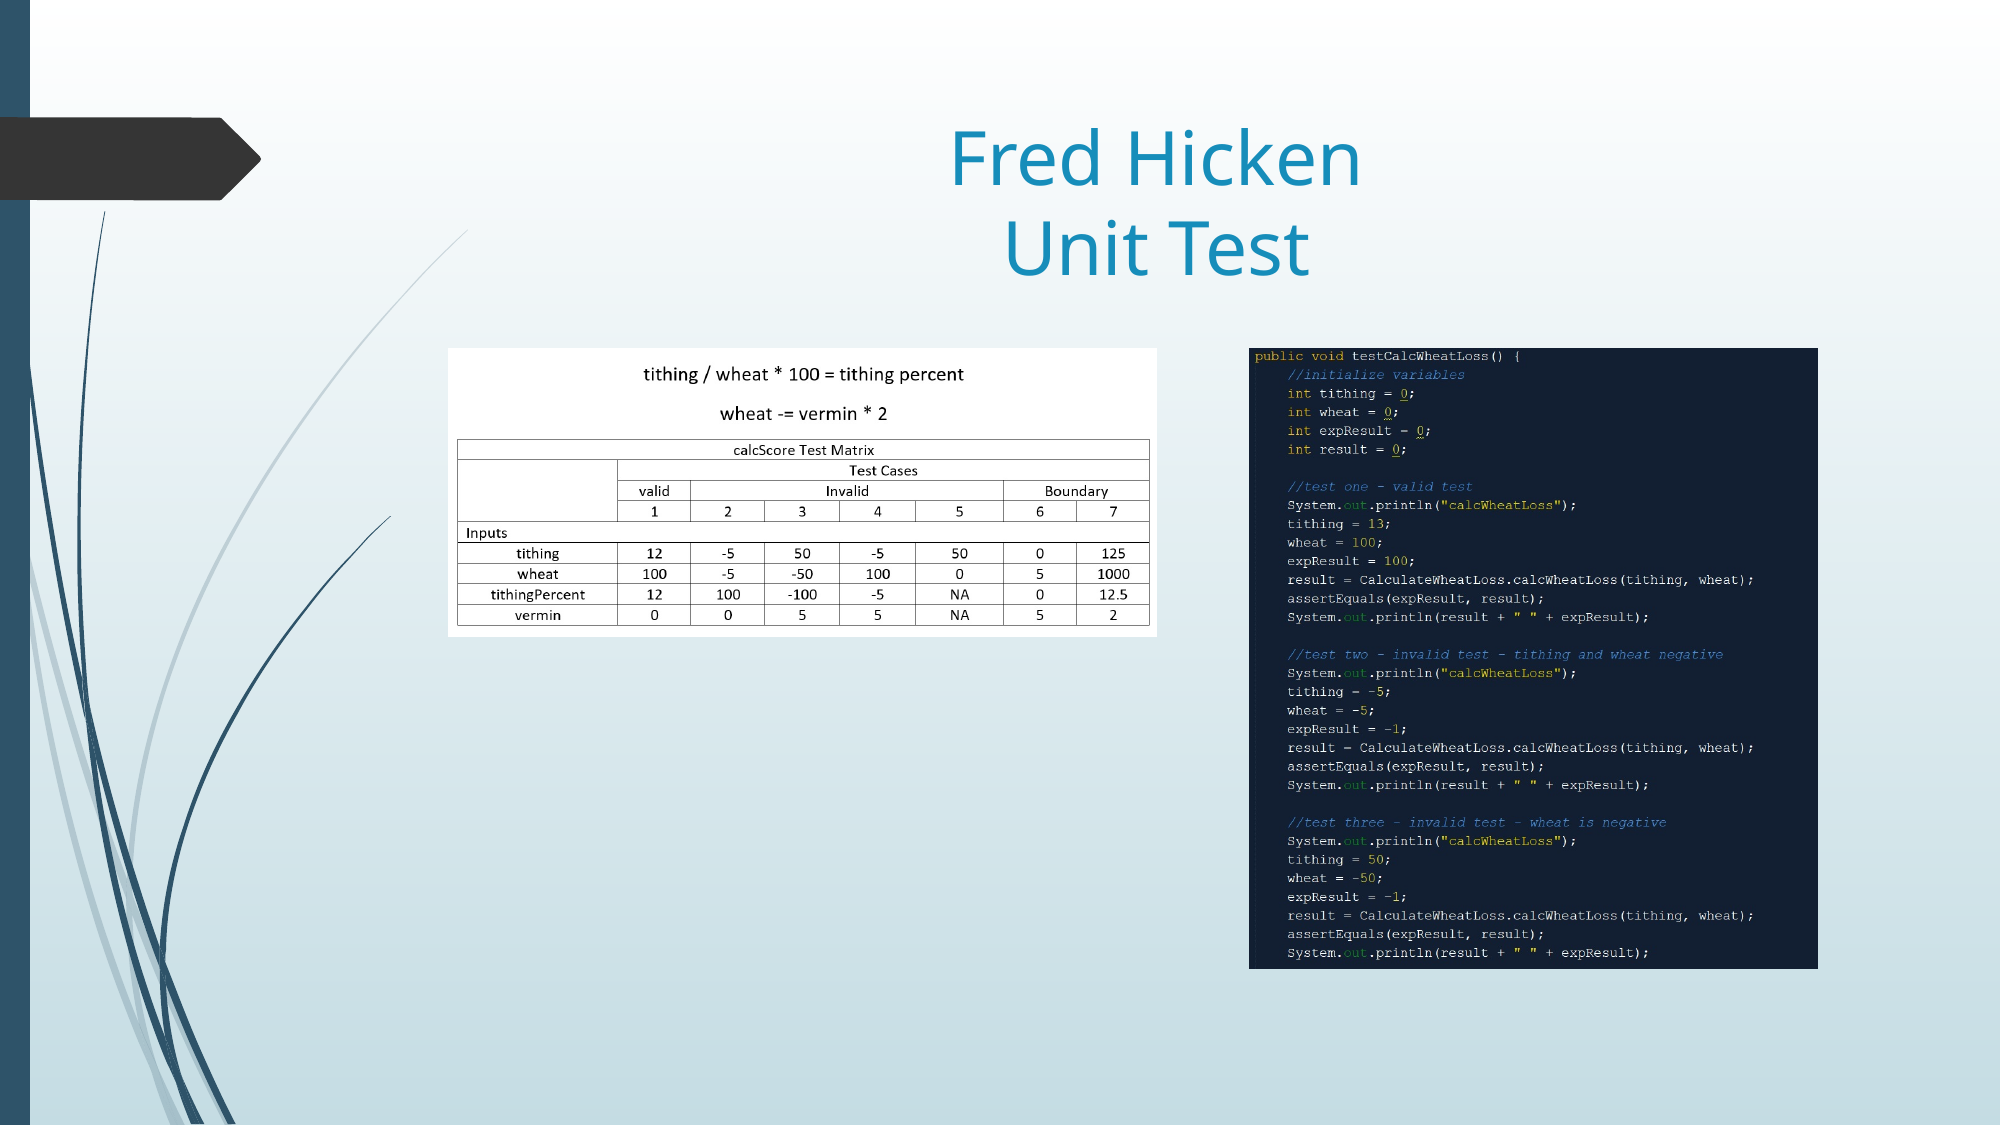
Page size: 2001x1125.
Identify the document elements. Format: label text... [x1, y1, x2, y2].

title Fred Hicken Unit Test [425, 102, 1888, 313]
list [1248, 348, 1819, 969]
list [448, 348, 1157, 637]
